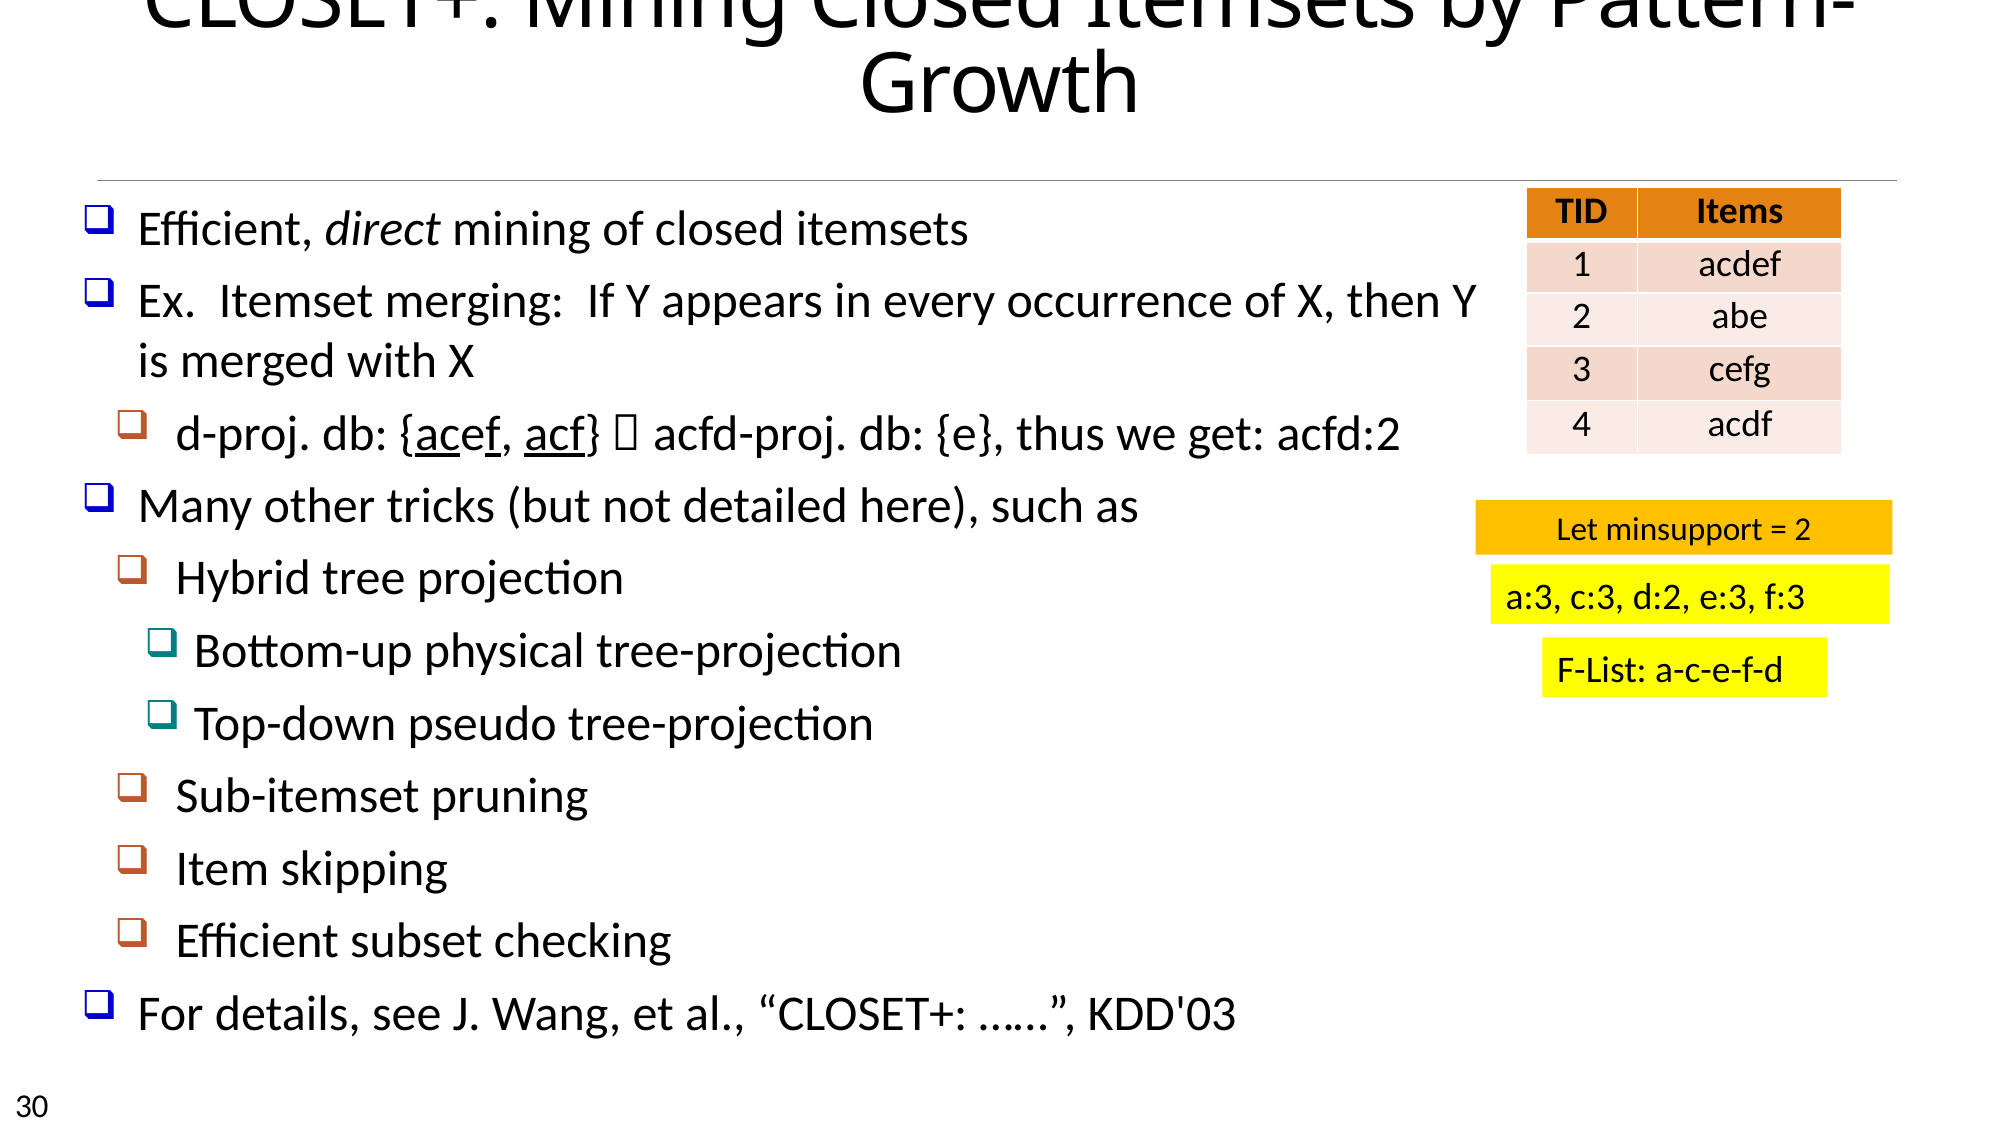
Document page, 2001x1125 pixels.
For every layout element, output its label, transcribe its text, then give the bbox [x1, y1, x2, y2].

text_box F-List: a-c-e-f-d [1542, 637, 1828, 698]
table_cell acdf [1638, 401, 1841, 454]
table_header Items [1638, 188, 1841, 238]
table_cell cefg [1638, 347, 1841, 400]
text_box Let minsupport = 2 [1475, 499, 1893, 555]
title CLOSET+: Mining Closed Itemsets by Pattern-Growth [0, 50, 2000, 138]
table_cell abe [1638, 294, 1841, 345]
table_cell acdef [1638, 243, 1841, 292]
table_header TID [1527, 188, 1637, 238]
table_cell 2 [1527, 294, 1637, 345]
list Efficient, direct mining of closed itemsets Ex. Itemset merging: If Y appears in every occurrence of X, then Y is merged with X d-proj. db: {acef, acf}  acfd-proj. db: {e}, thus we get: acfd:2 Many other tricks (but not detailed here), such as Hybrid tree projection Bottom-up physical tree-projection Top-down pseudo tree-projection Sub-itemset pruning Item skipping Efficient subset checking For details, see J. Wang, et al., “CLOSET+: ……”, KDD'03 [66, 187, 1514, 1088]
table_cell 3 [1527, 347, 1637, 400]
table_cell 1 [1527, 243, 1637, 292]
text_box a:3, c:3, d:2, e:3, f:3 [1490, 564, 1890, 624]
table_cell 4 [1527, 401, 1637, 454]
